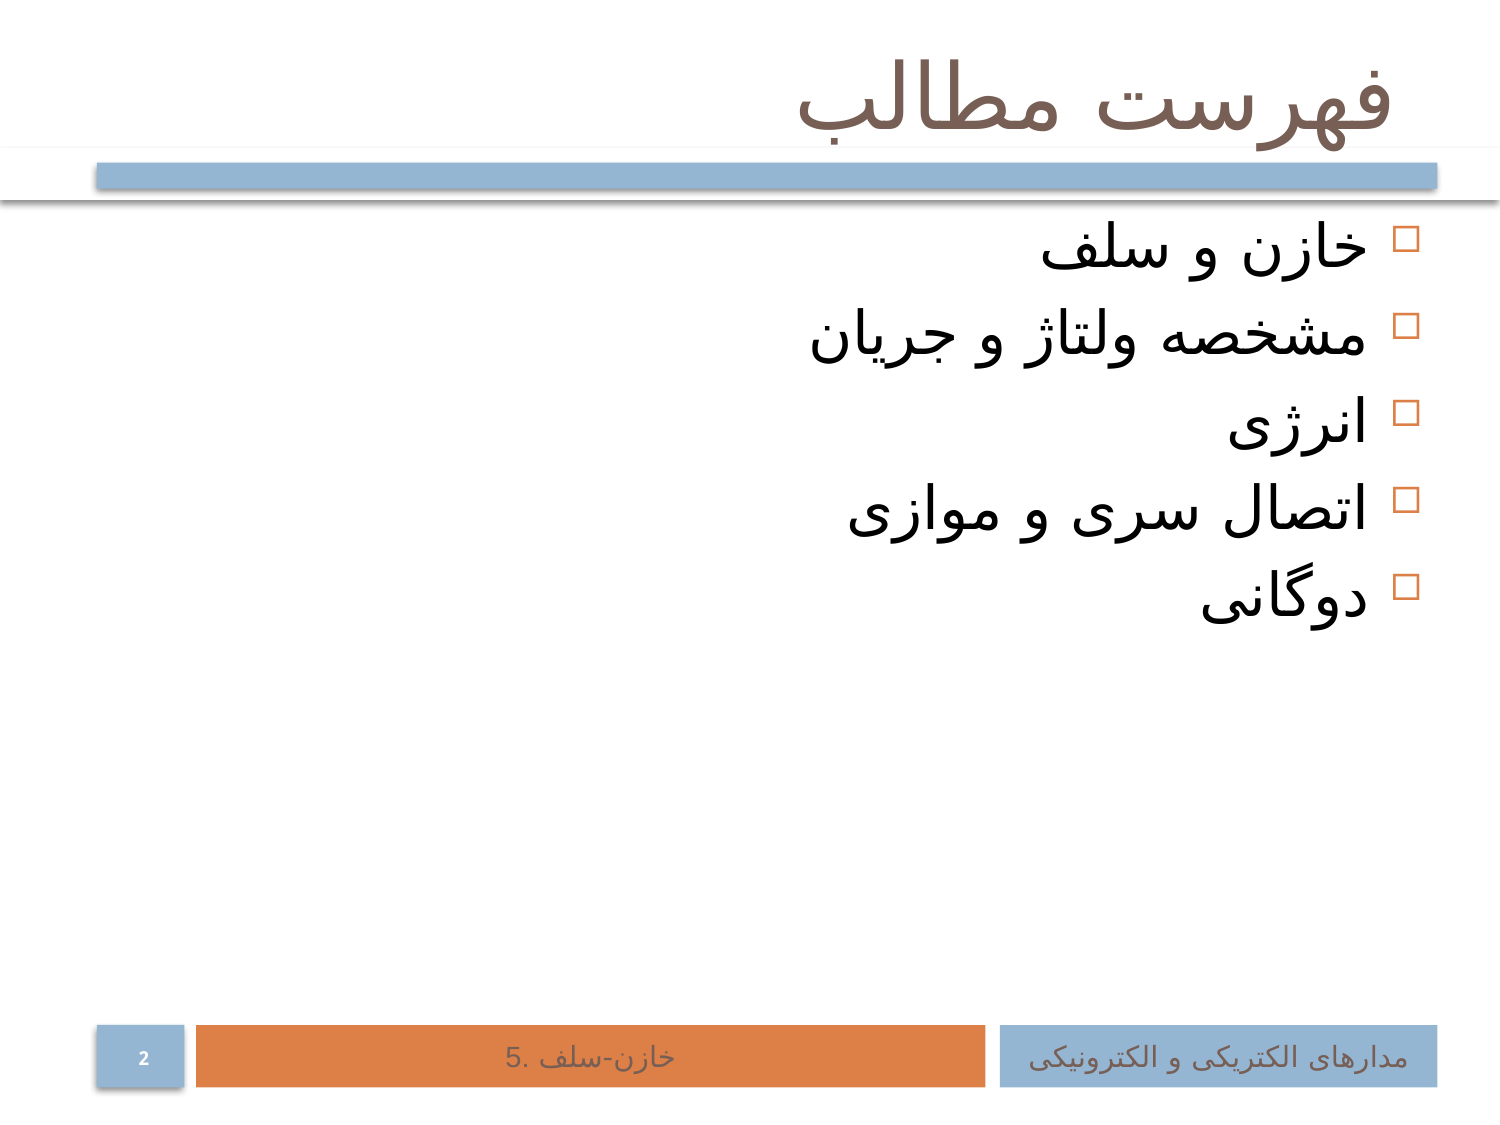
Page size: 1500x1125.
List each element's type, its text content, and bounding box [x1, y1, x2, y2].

slide_number مدارهای الکتریکی و الکترونیکی [999, 1025, 1438, 1088]
list خازن و سلف مشخصه ولتاژ و جریان انرژی اتصال سری و موازی دوگانی [99, 200, 1438, 1000]
title فهرست مطالب [62, 24, 1413, 160]
footer 5. خازن-سلف [196, 1025, 986, 1088]
slide_number 2 [99, 1038, 188, 1079]
